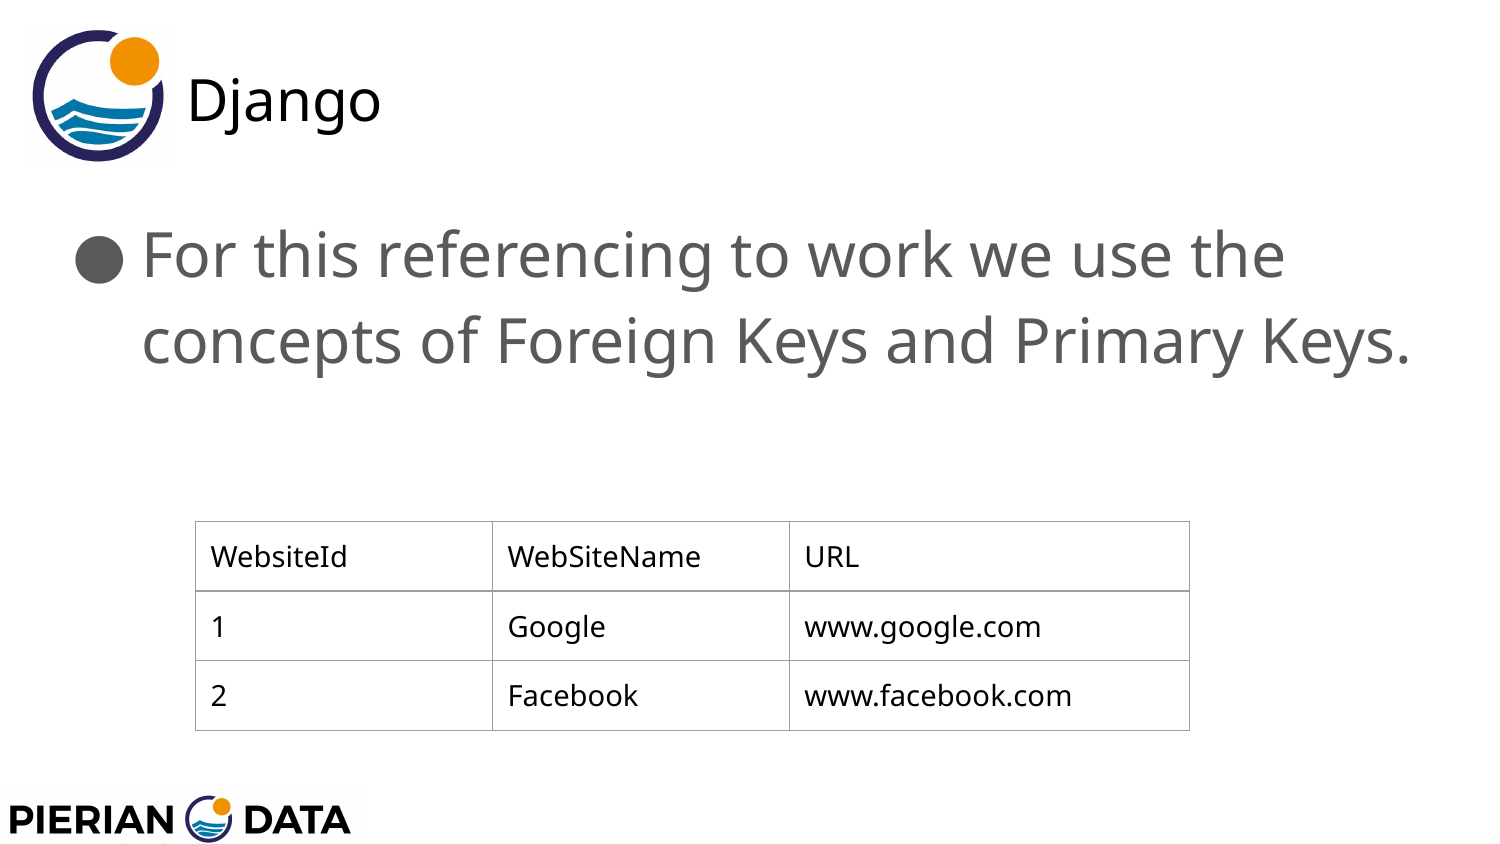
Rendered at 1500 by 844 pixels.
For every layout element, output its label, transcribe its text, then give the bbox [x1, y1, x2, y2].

picture [24, 24, 172, 167]
table_header WebsiteId [196, 522, 492, 590]
table_header URL [790, 522, 1189, 590]
table_cell 1 [196, 592, 492, 660]
table_cell Facebook [493, 661, 789, 730]
table_cell www.google.com [790, 592, 1189, 660]
list For this referencing to work we use the concepts of Foreign Keys and Primary Keys. [51, 189, 1449, 750]
table_header WebSiteName [493, 522, 789, 590]
table_cell Google [493, 592, 789, 660]
picture [0, 787, 368, 844]
title Django [176, 48, 1449, 143]
table_cell www.facebook.com [790, 661, 1189, 730]
table_cell 2 [196, 661, 492, 730]
